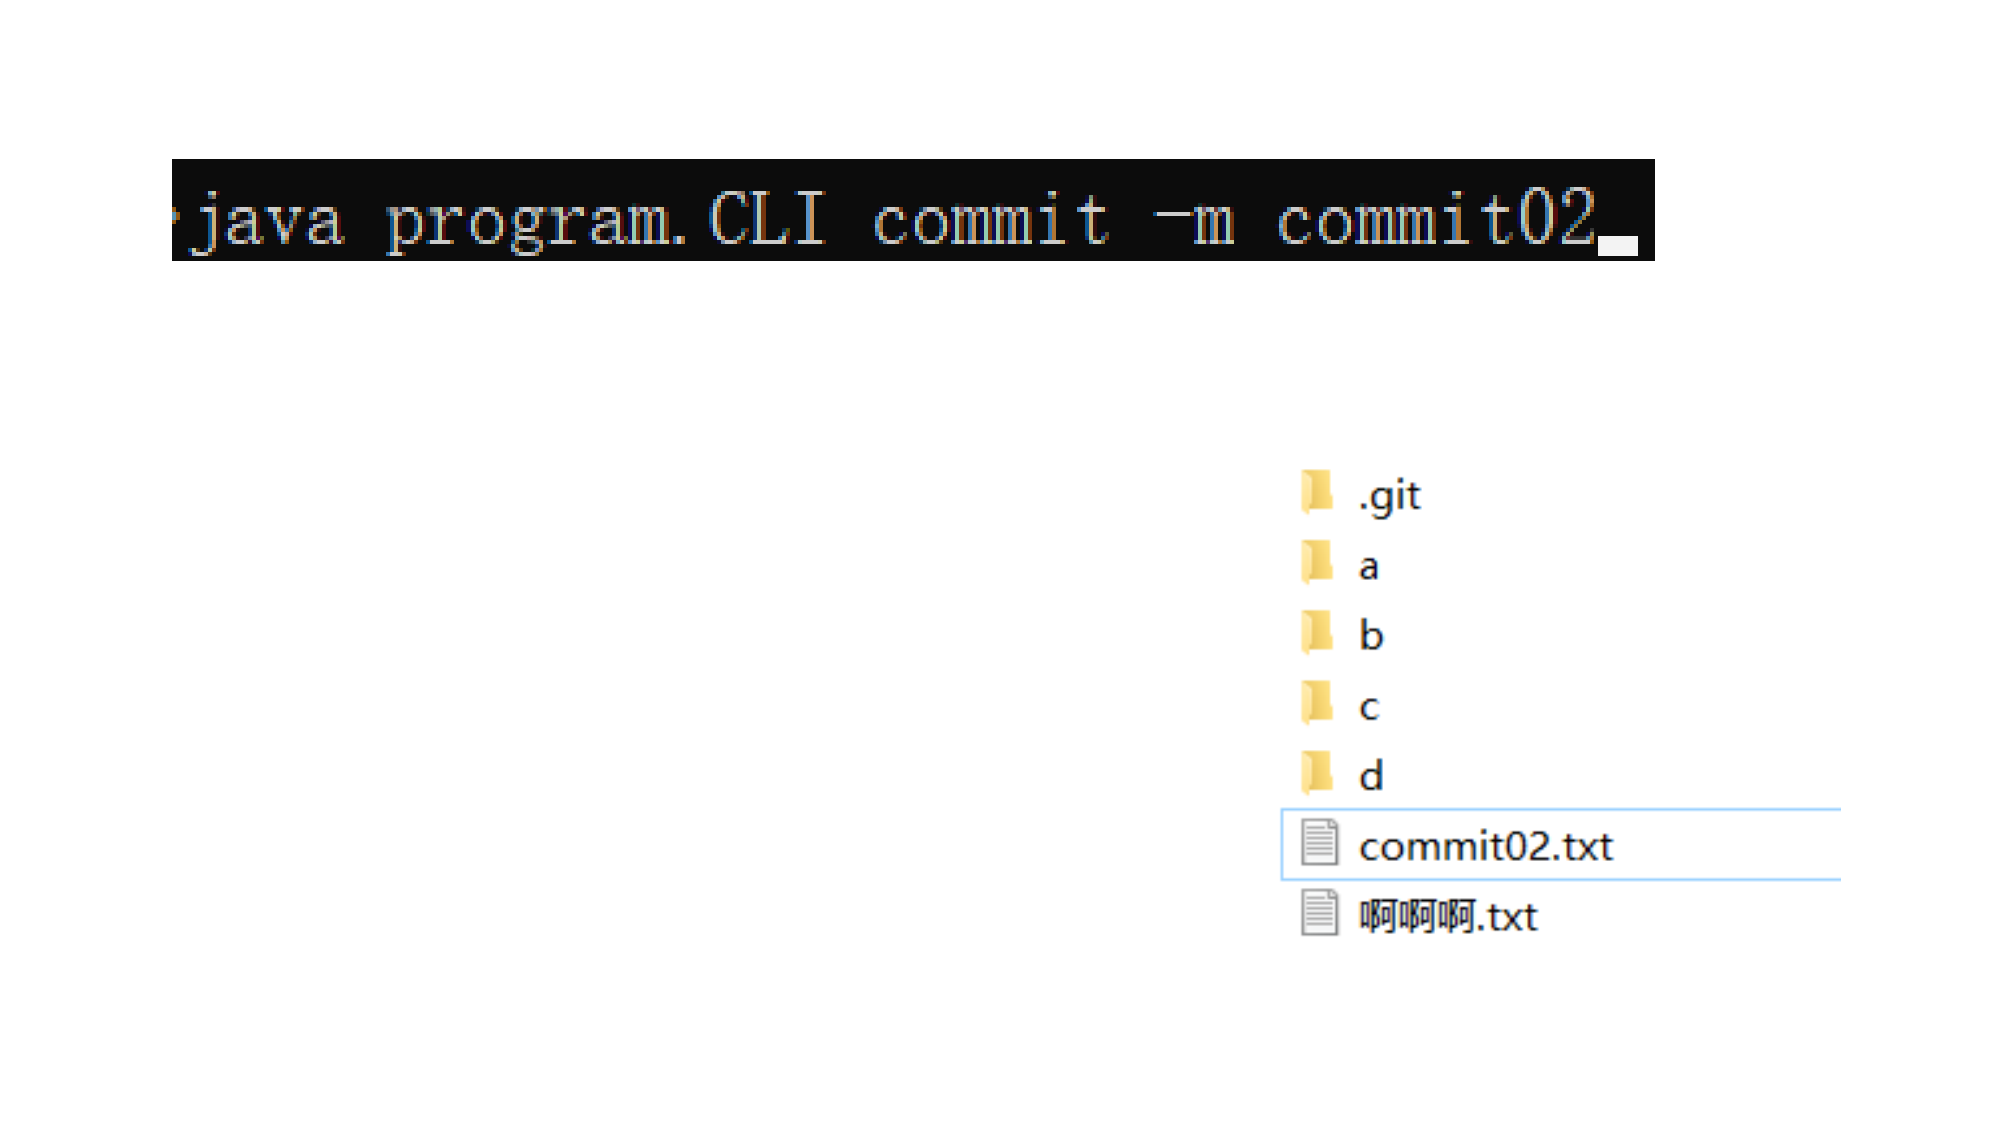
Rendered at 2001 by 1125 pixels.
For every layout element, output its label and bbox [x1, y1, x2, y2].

picture [172, 159, 1655, 261]
picture [1245, 442, 1841, 952]
